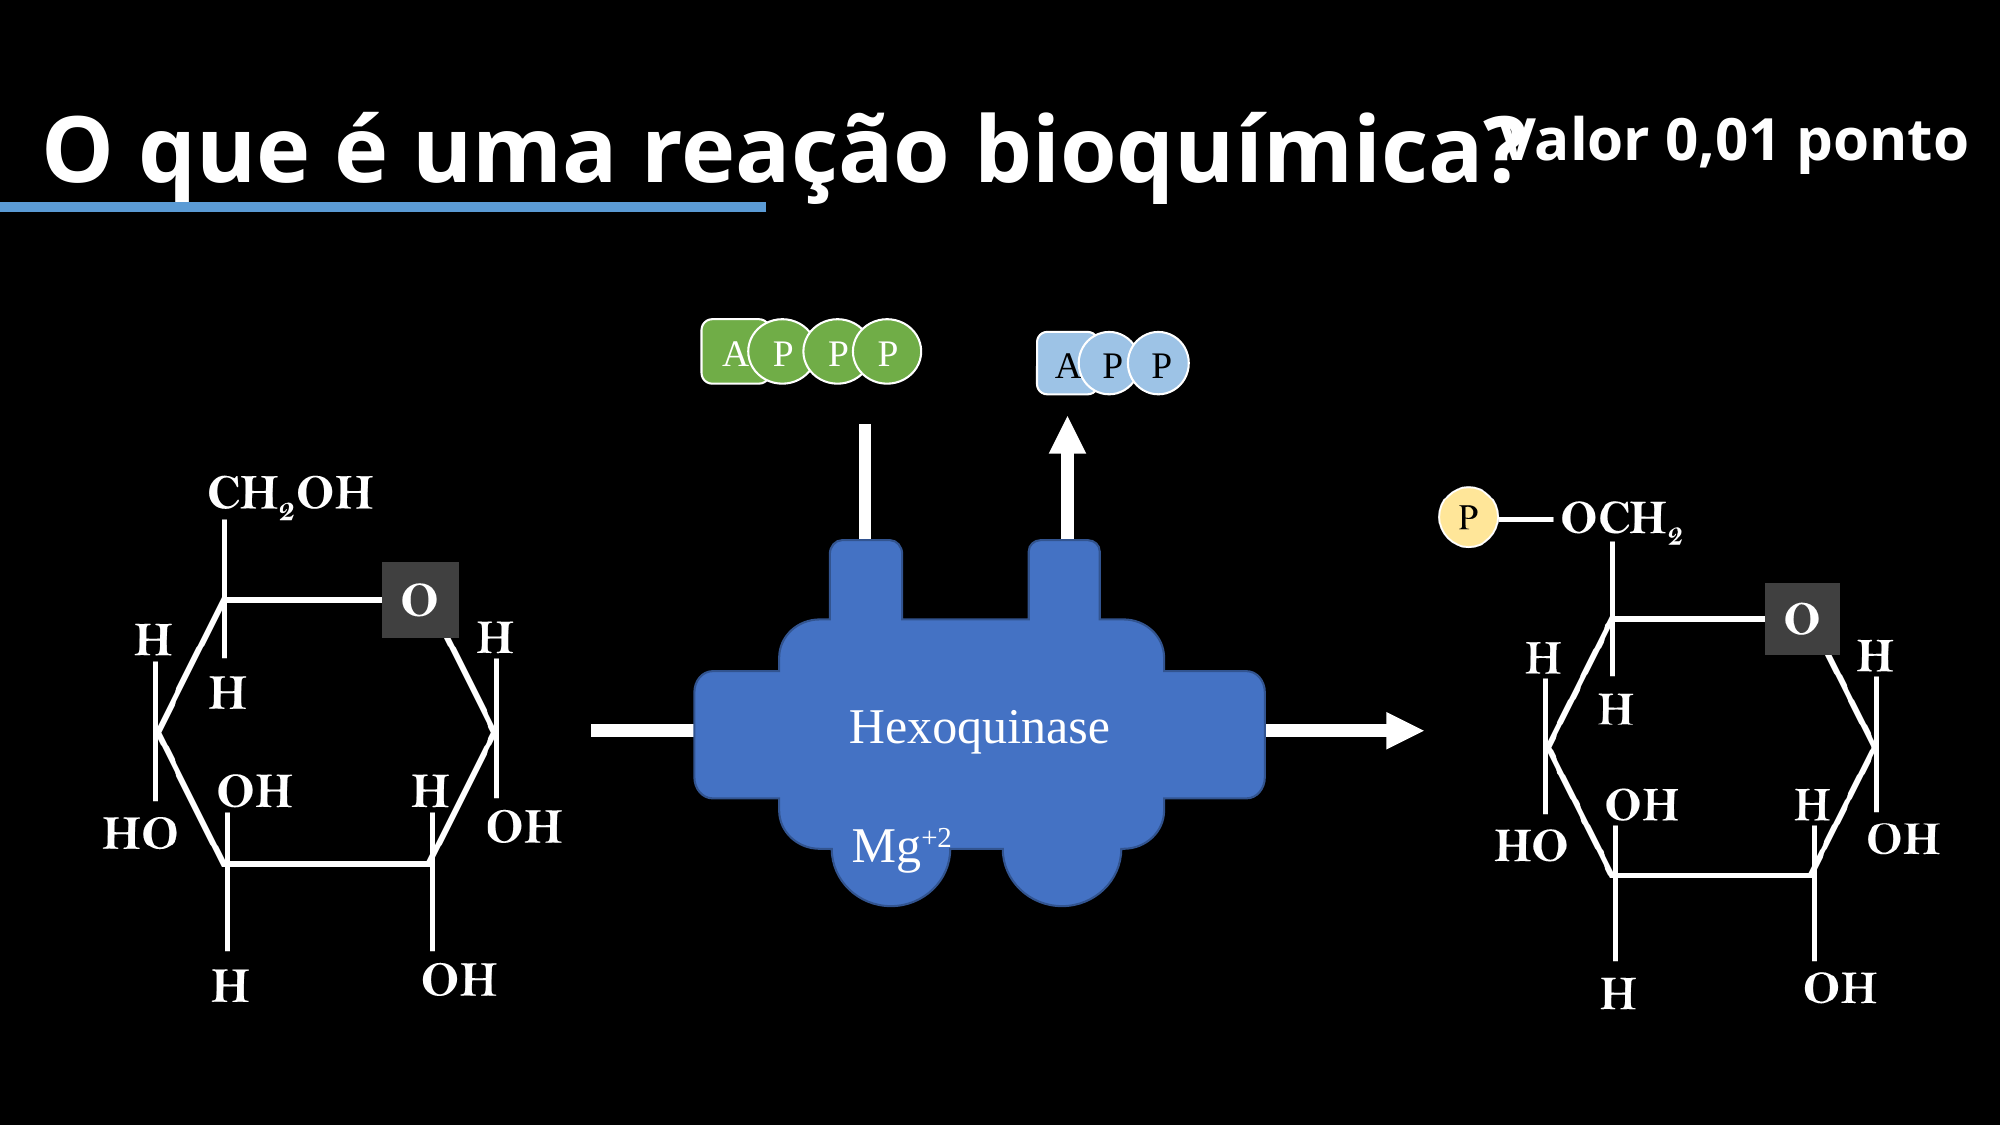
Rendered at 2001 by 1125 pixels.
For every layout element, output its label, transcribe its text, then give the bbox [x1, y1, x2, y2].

text_box Mg+2 [826, 803, 978, 890]
text_box Hexoquinase [693, 731, 1266, 908]
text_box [1037, 331, 1189, 395]
text_box Valor 0,01 ponto [1407, 110, 1970, 174]
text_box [701, 319, 922, 384]
picture [72, 447, 592, 1045]
picture [1435, 473, 1969, 1051]
title O que é uma reação bioquímica? [41, 102, 1763, 204]
text_box Hexoquinase [693, 539, 1266, 730]
